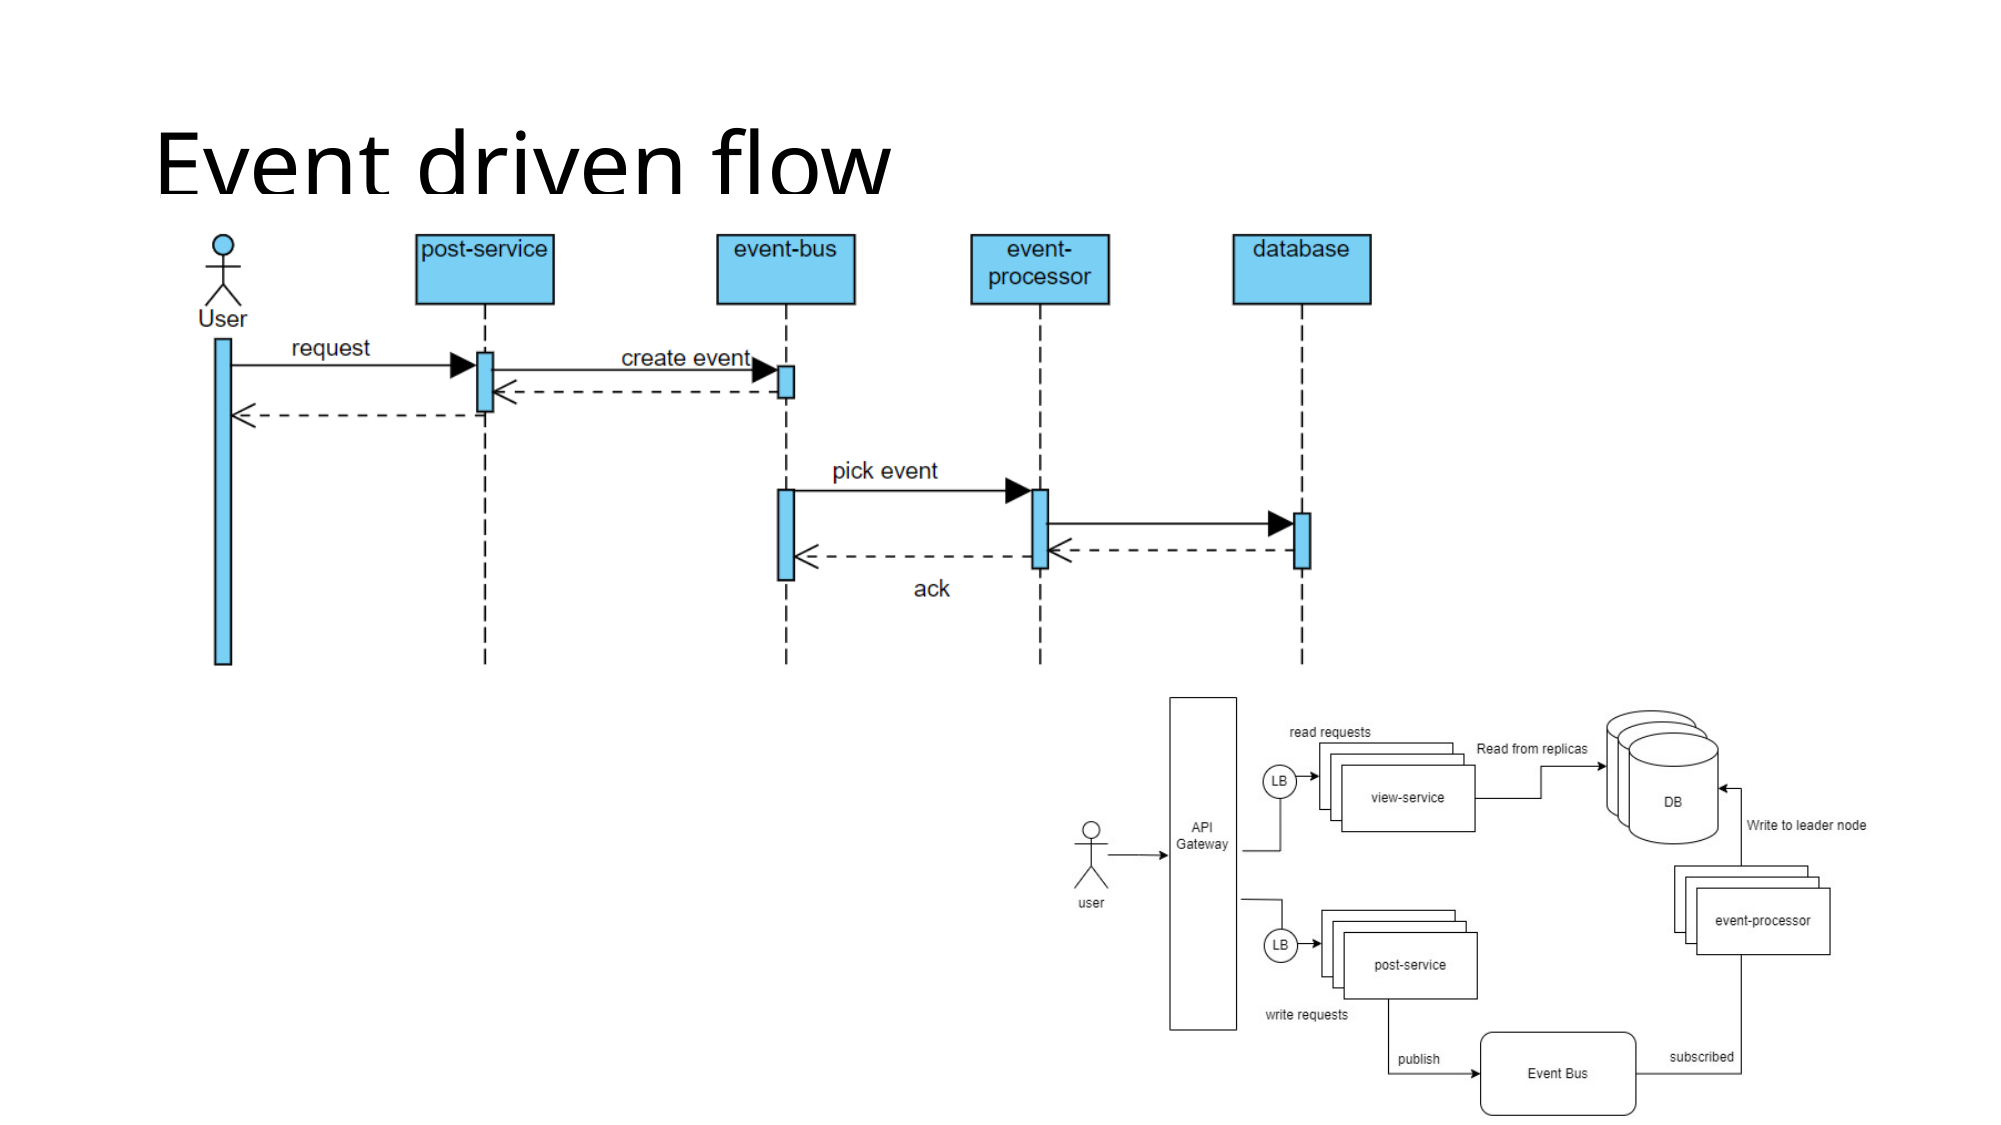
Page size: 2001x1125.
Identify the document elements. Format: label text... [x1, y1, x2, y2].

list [1063, 686, 1885, 1125]
title Event driven flow [137, 59, 1863, 278]
picture [161, 194, 1447, 687]
